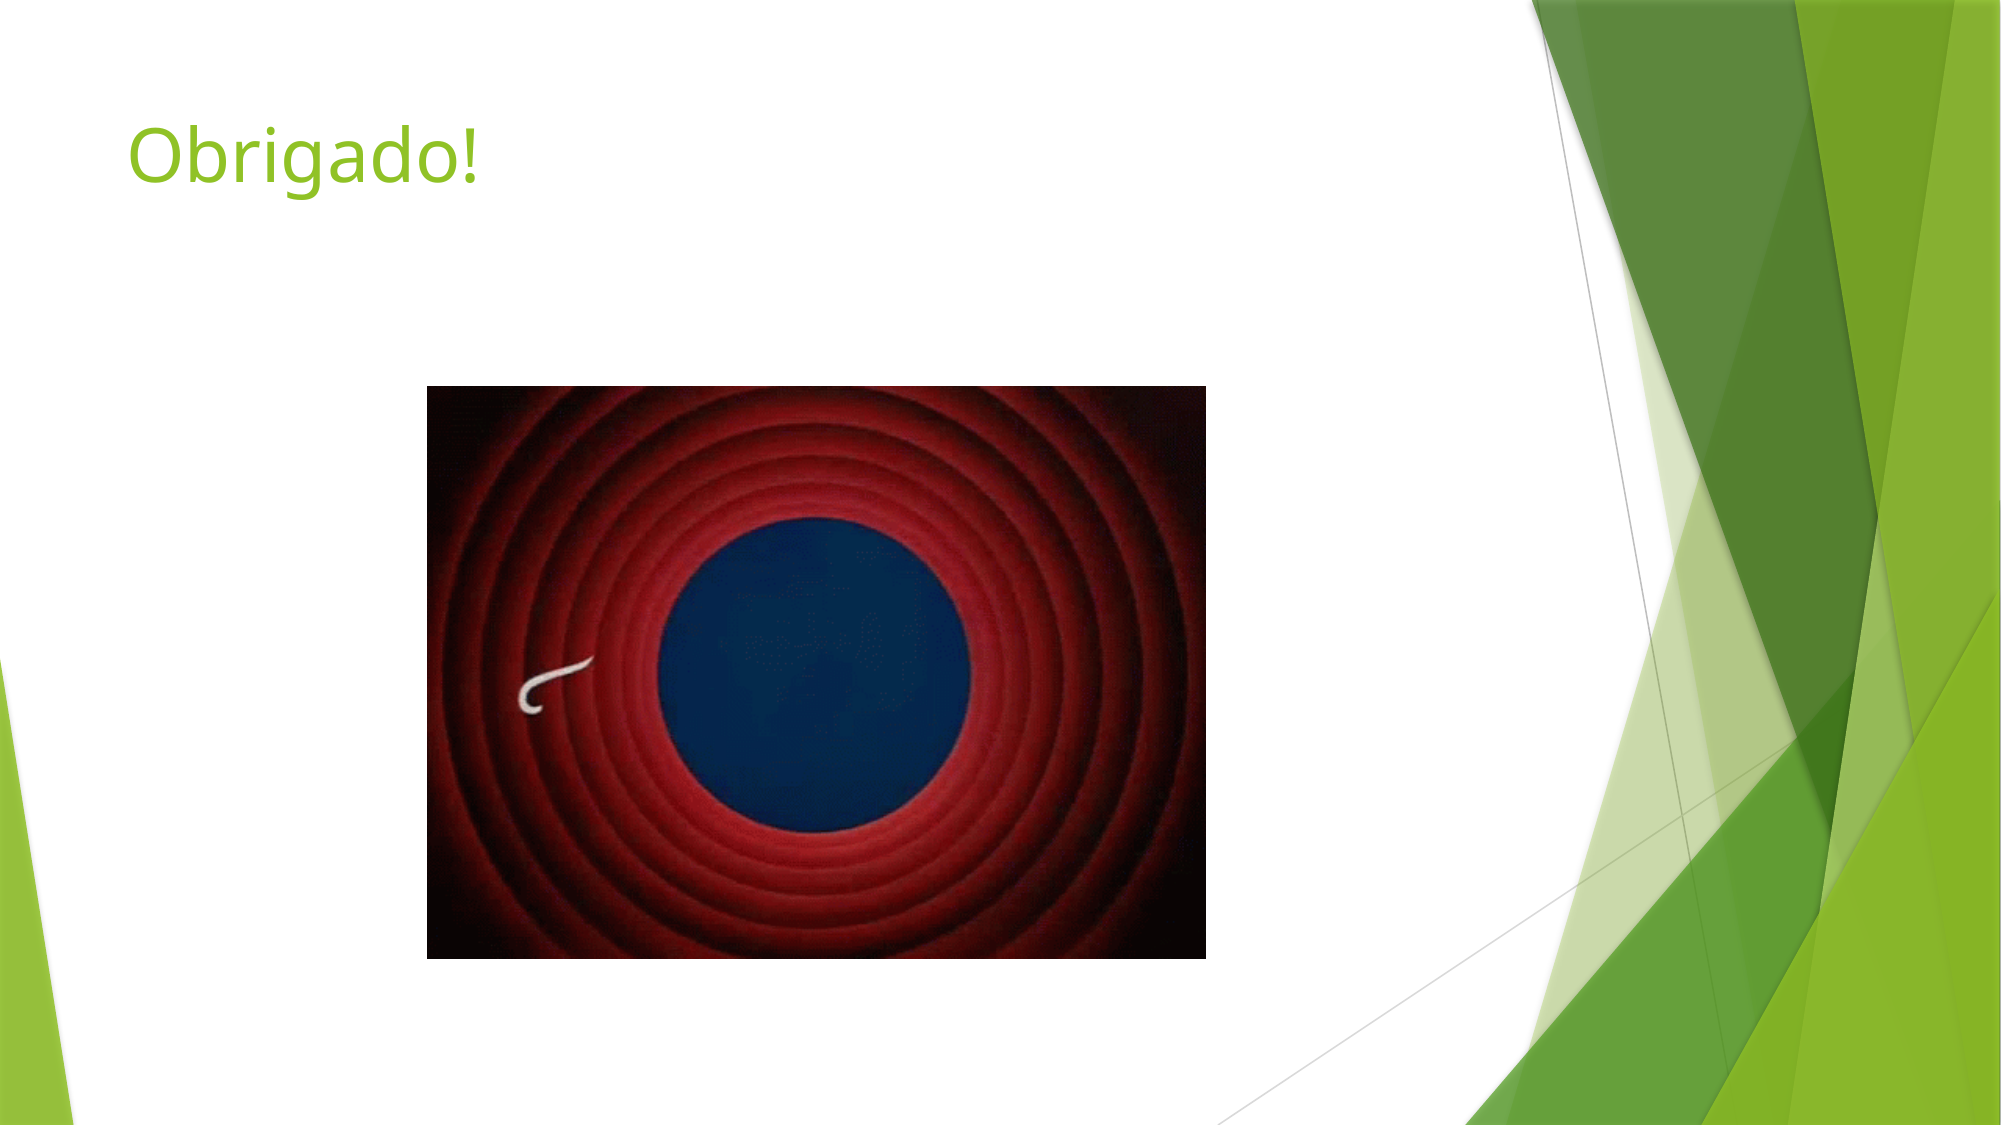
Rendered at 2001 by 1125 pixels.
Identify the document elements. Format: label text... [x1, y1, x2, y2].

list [426, 386, 1206, 960]
title Obrigado! [111, 99, 1522, 317]
